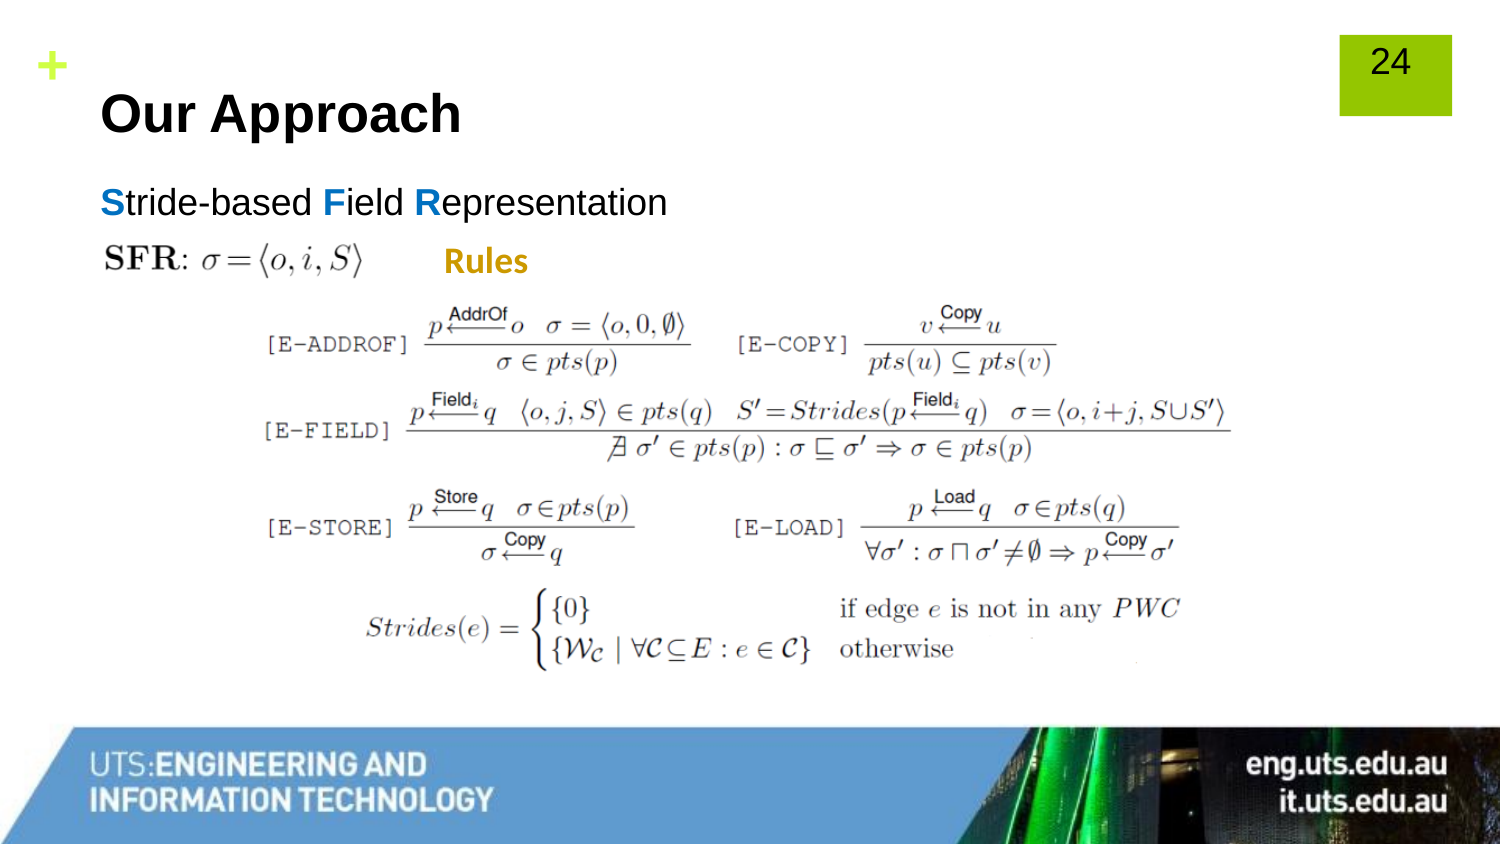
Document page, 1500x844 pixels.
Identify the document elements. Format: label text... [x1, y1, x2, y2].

title Our Approach [99, 3, 1341, 144]
picture [0, 0, 1500, 844]
slide_number 23 [1361, 29, 1454, 88]
text_box Rules [436, 228, 537, 289]
list Stride-based Field Representation [99, 180, 1408, 261]
